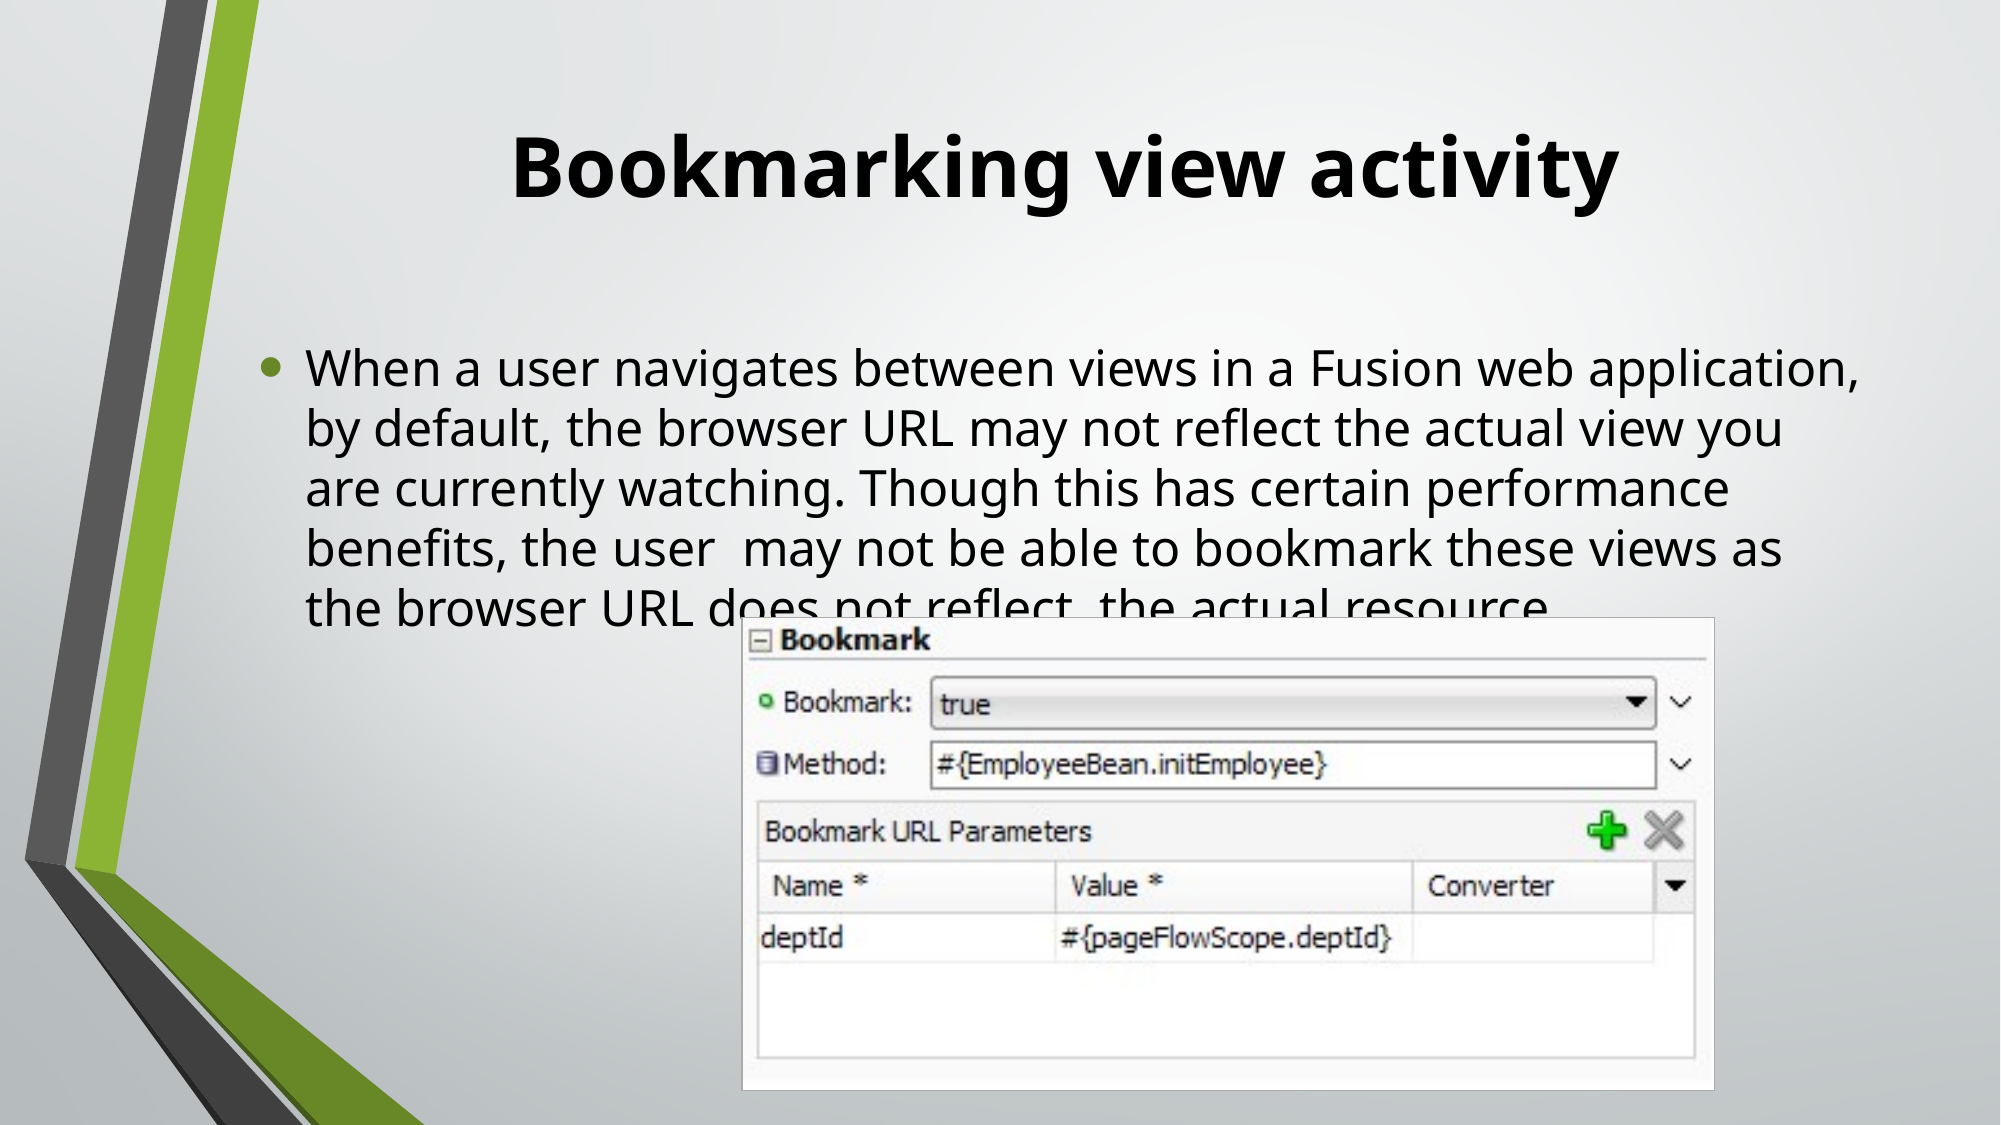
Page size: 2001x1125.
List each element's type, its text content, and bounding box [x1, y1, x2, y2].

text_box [741, 617, 1715, 1091]
title Bookmarking view activity [243, 75, 1887, 254]
list When a user navigates between views in a Fusion web application, by default, the browser URL may not reflect the actual view you are currently watching. Though this has certain performance benefits, the user may not be able to bookmark these views as the browser URL does not reflect the actual resource. [243, 328, 1887, 711]
